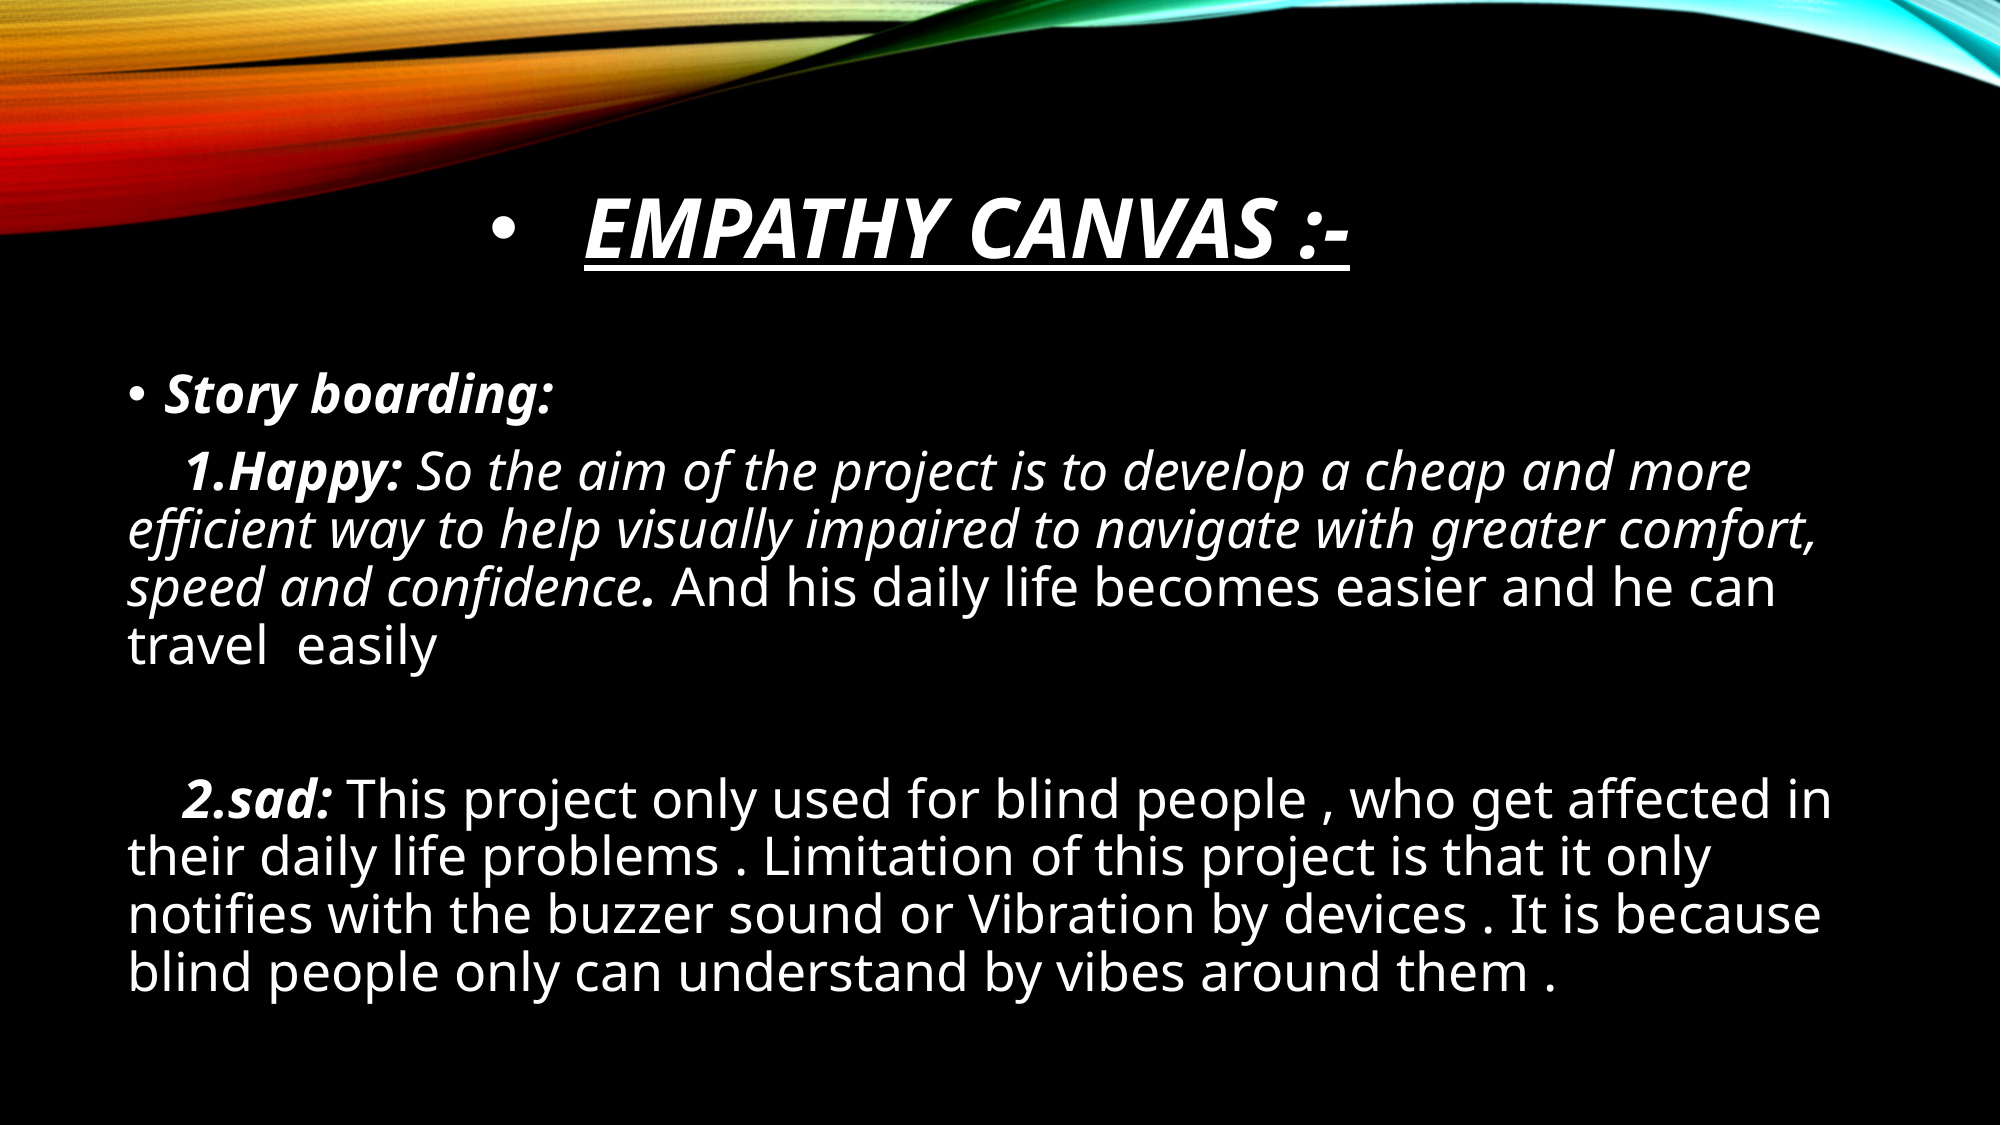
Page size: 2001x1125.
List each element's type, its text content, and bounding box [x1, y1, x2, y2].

title Empathy canvas :- [474, 125, 1888, 338]
picture [0, 0, 2000, 237]
list Story boarding: 1.Happy: So the aim of the project is to develop a cheap and more efficient way to help visually impaired to navigate with greater comfort, speed and confidence. And his daily life becomes easier and he can travel easily 2.sad: This project only used for blind people , who get affected in their daily life problems . Limitation of this project is that it only notifies with the buzzer sound or Vibration by devices . It is because blind people only can understand by vibes around them . [112, 360, 1888, 1021]
